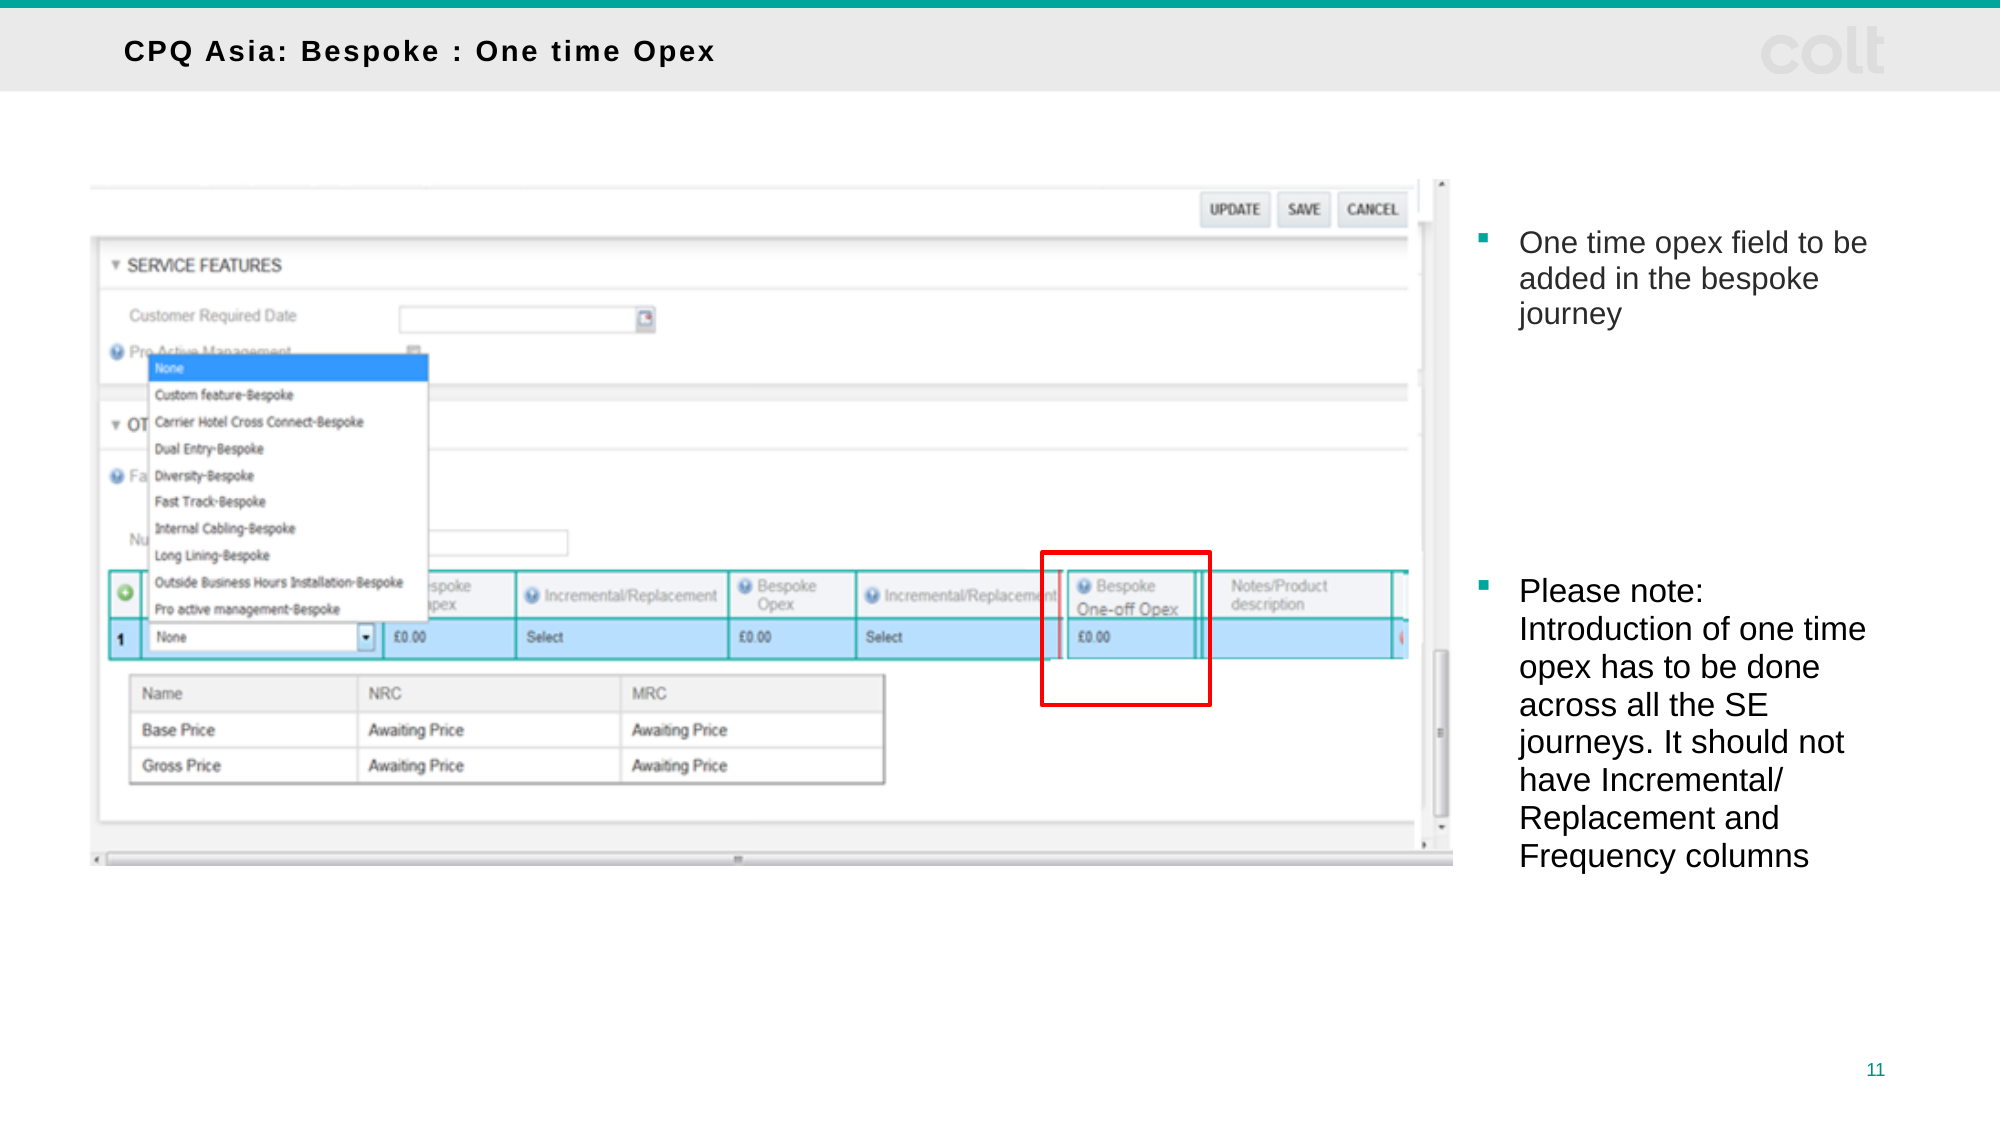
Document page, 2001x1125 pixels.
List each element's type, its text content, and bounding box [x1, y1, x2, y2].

picture [81, 179, 1454, 867]
list One time opex field to be added in the bespoke journey Please note: Introduction of one time opex has to be done across all the SE journeys. It should not have Incremental/ Replacement and Frequency columns [1464, 225, 1886, 991]
slide_number 11 [1821, 1059, 1886, 1080]
title CPQ Asia: Bespoke : One time Opex [0, 8, 2000, 92]
